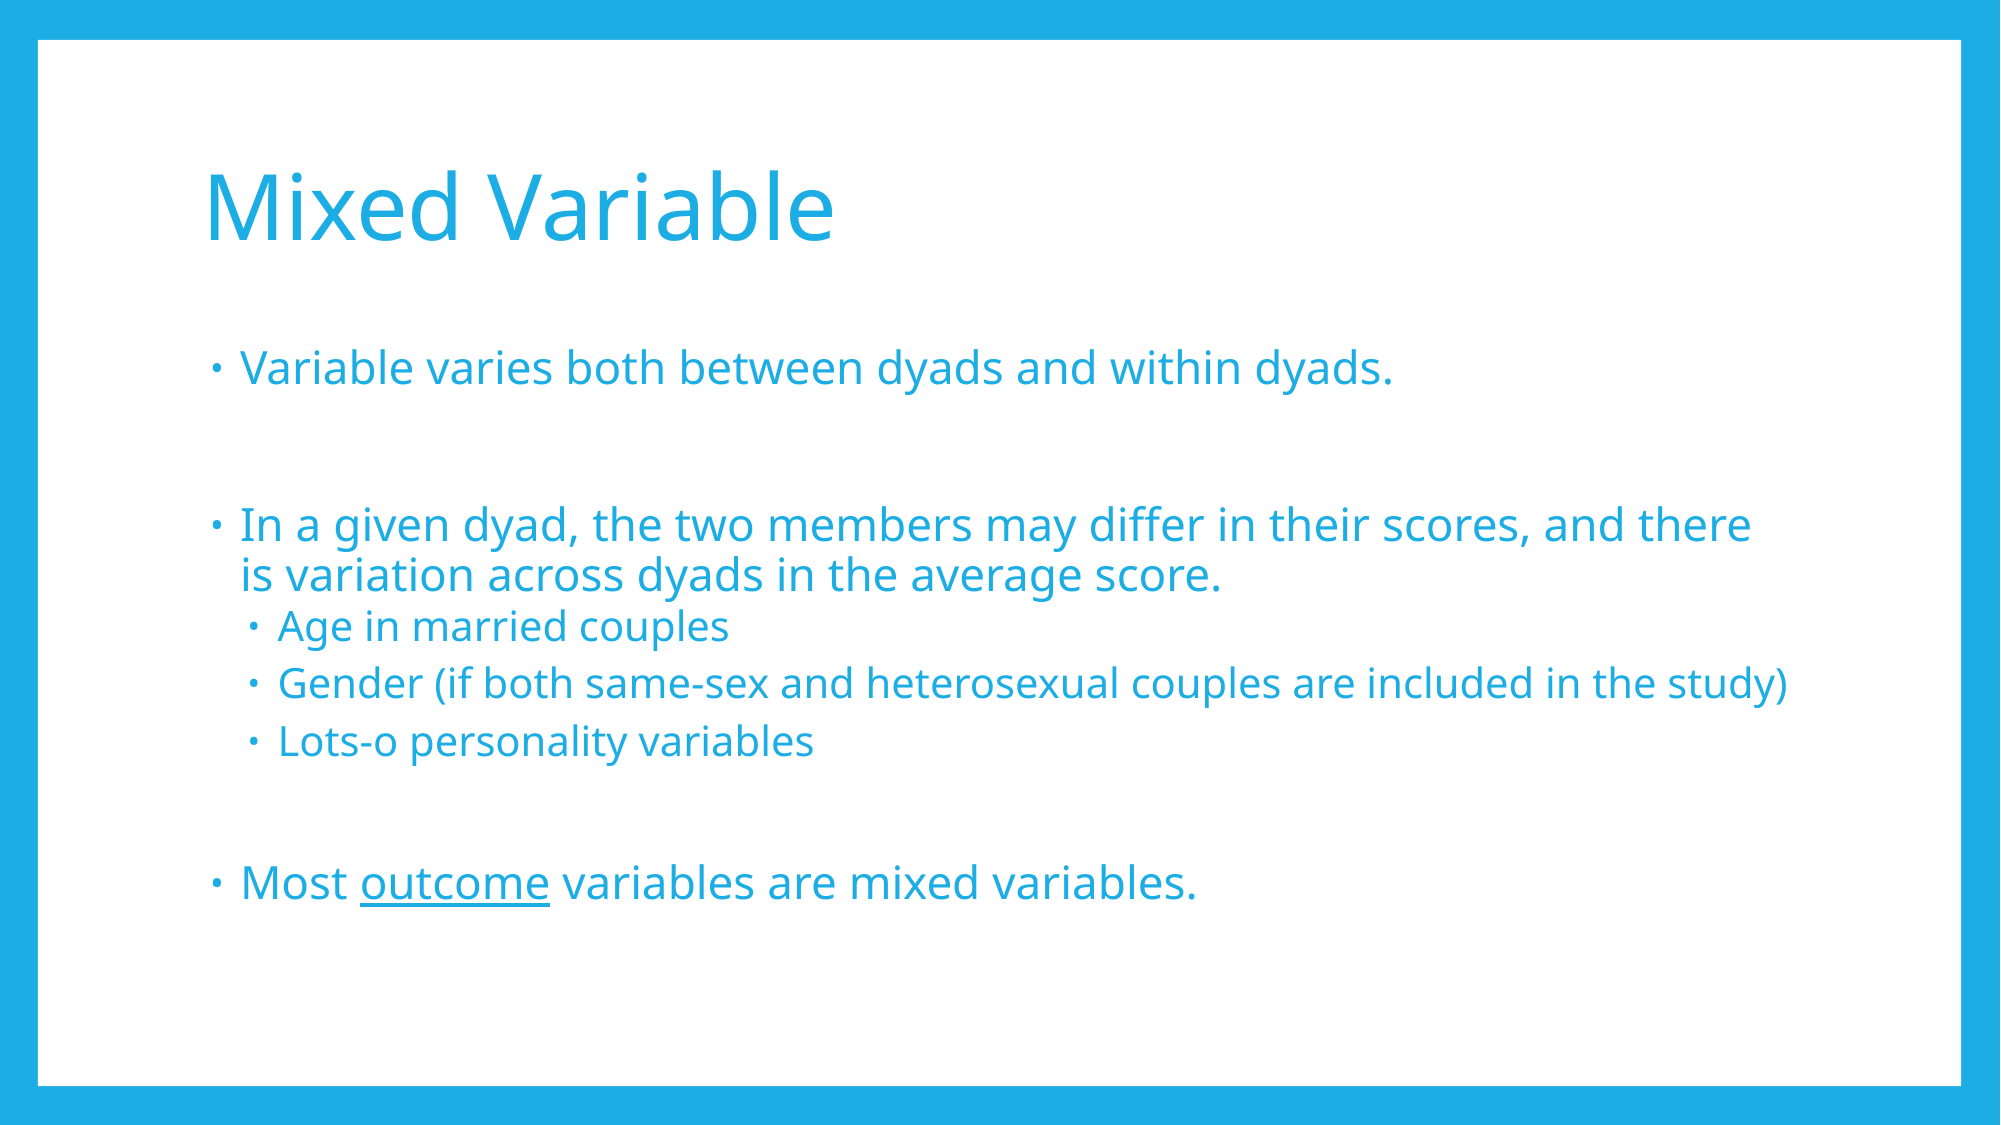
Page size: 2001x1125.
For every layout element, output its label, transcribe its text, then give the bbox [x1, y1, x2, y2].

list Variable varies both between dyads and within dyads. In a given dyad, the two members may differ in their scores, and there is variation across dyads in the average score. Age in married couples Gender (if both same-sex and heterosexual couples are included in the study) Lots-o personality variables Most outcome variables are mixed variables. [187, 337, 1808, 1000]
title Mixed Variable [187, 99, 1808, 323]
